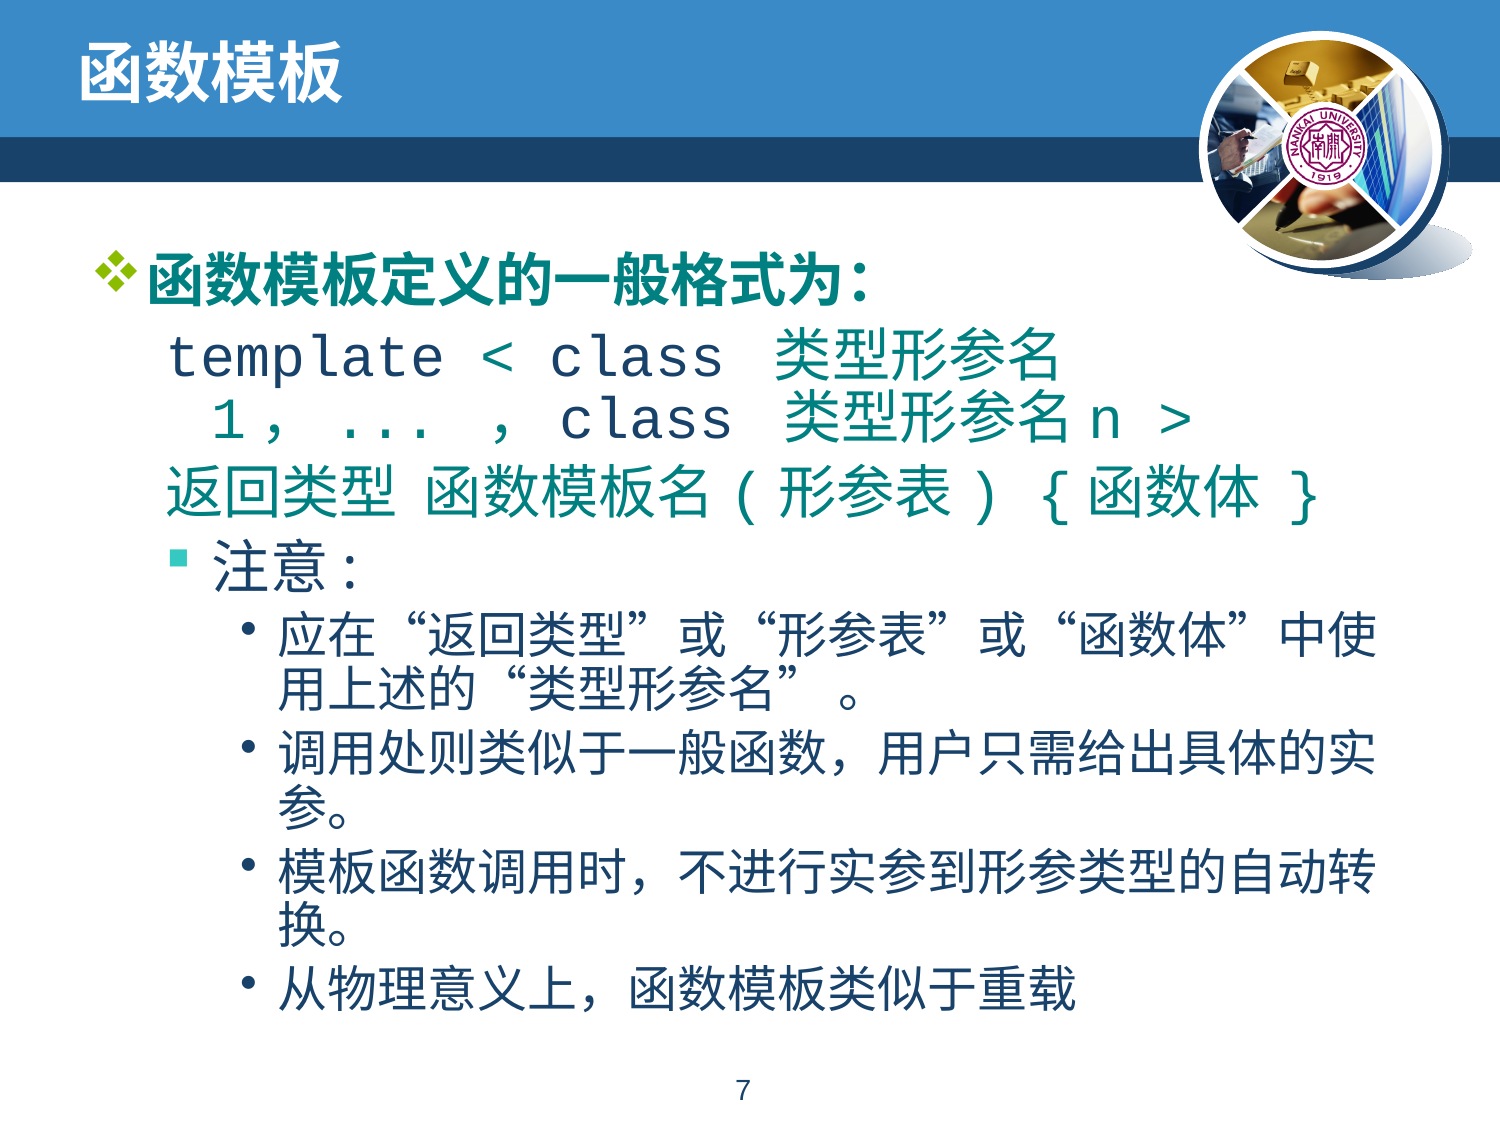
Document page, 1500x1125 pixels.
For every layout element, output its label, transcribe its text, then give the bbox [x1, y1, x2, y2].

slide_number 6 [607, 1063, 879, 1112]
title 函数模板 [62, 24, 1275, 118]
picture [1207, 40, 1433, 243]
list 函数模板定义的一般格式为： template < class 类型形参名1，... ，class 类型形参名n > 返回类型 函数模板名(形参表) {函数体 } 注意: 应在“返回类型”或“形参表”或“函数体”中使用上述的“类型形参名” 。 调用处则类似于一般函数，用户只需给出具体的实参。 模板函数调用时，不进行实参到形参类型的自动转换。 从物理意义上，函数模板类似于重载 [75, 243, 1425, 1065]
